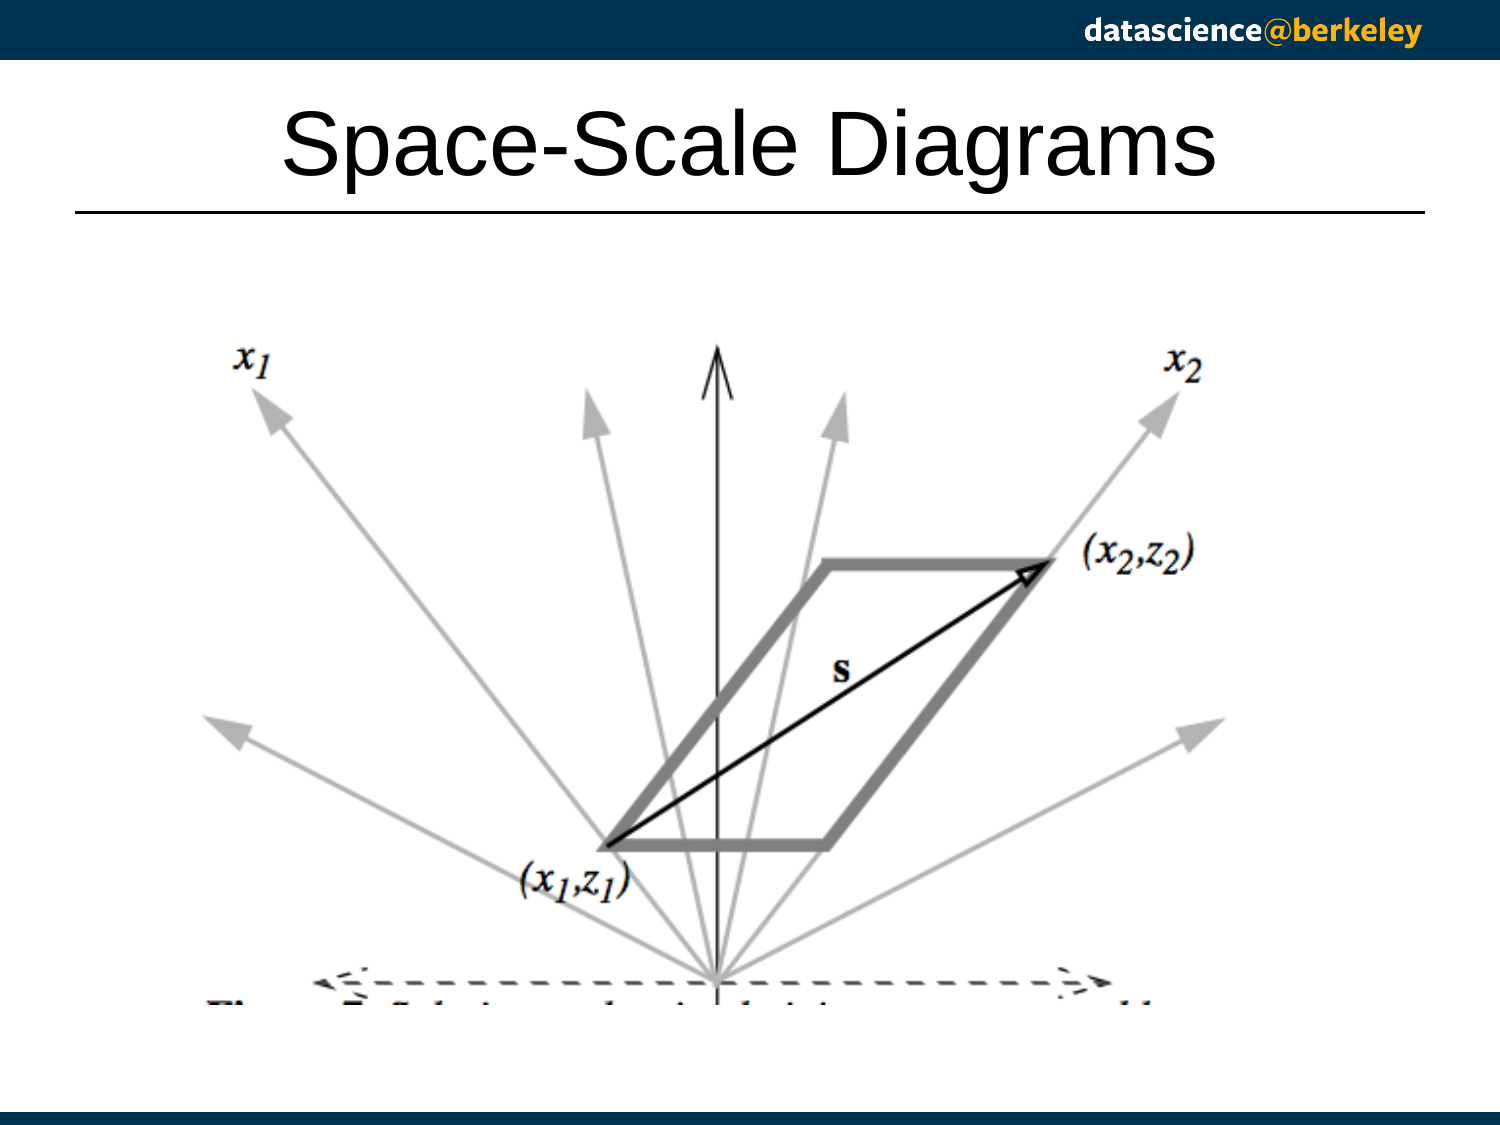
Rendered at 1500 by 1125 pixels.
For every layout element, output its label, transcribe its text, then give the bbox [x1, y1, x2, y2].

title Space-Scale Diagrams [75, 45, 1425, 233]
picture [1079, 10, 1431, 52]
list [74, 262, 1426, 1006]
